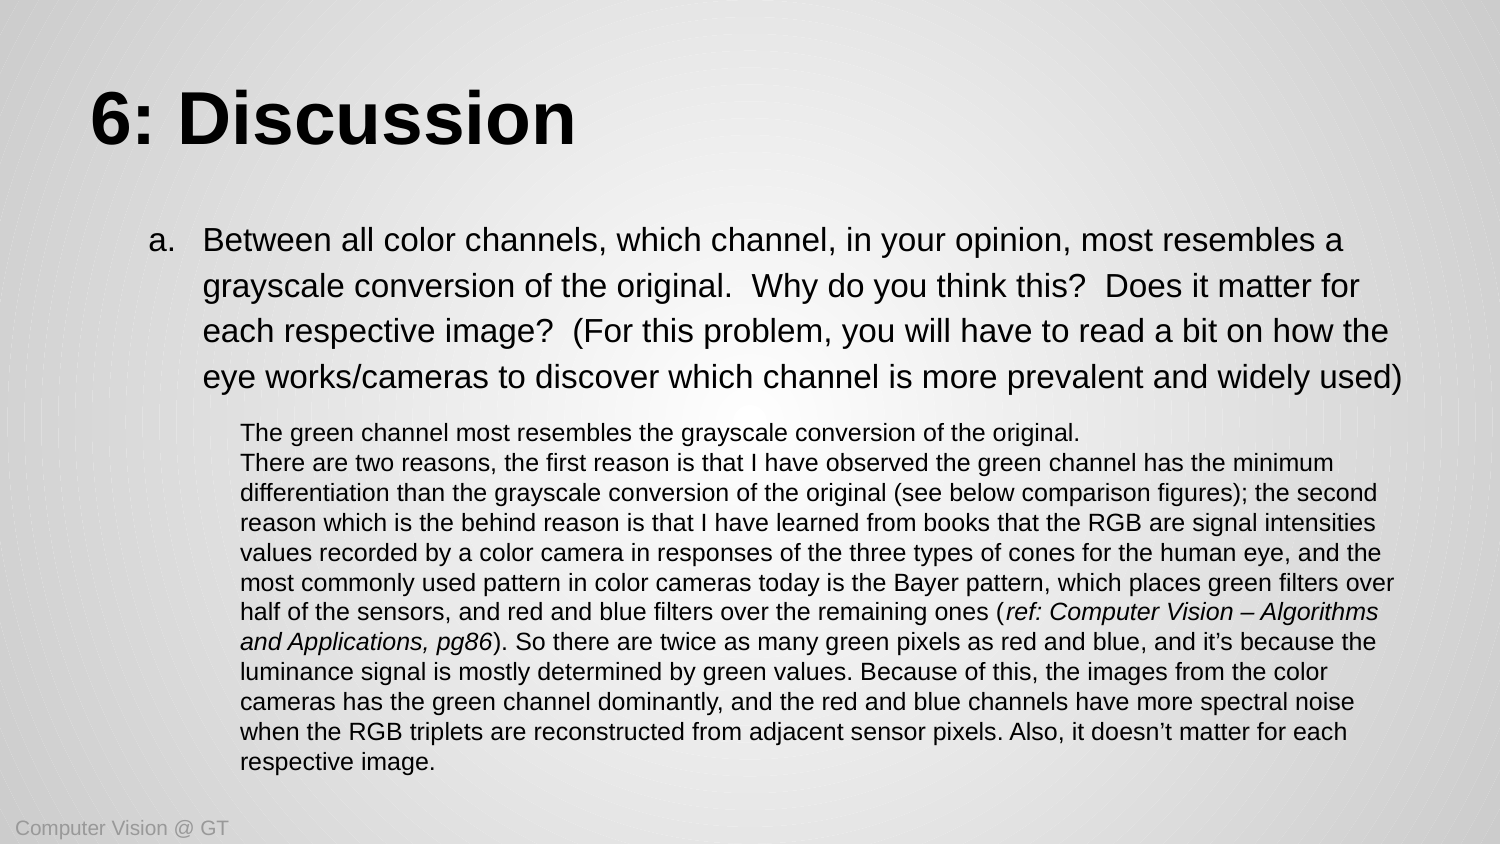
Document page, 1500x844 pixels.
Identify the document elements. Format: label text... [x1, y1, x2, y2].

title 6: Discussion [75, 33, 1425, 175]
text_box Computer Vision @ GT [0, 811, 422, 844]
list Between all color channels, which channel, in your opinion, most resembles a grayscale conversion of the original. Why do you think this? Does it matter for each respective image? (For this problem, you will have to read a bit on how the eye works/cameras to discover which channel is more prevalent and widely used) The green channel most resembles the grayscale conversion of the original. There are two reasons, the first reason is that I have observed the green channel has the minimum differentiation than the grayscale conversion of the original (see below comparison figures); the second reason which is the behind reason is that I have learned from books that the RGB are signal intensities values recorded by a color camera in responses of the three types of cones for the human eye, and the most commonly used pattern in color cameras today is the Bayer pattern, which places green filters over half of the sensors, and red and blue filters over the remaining ones (ref: Computer Vision – Algorithms and Applications, pg86). So there are twice as many green pixels as red and blue, and it’s because the luminance signal is mostly determined by green values. Because of this, the images from the color cameras has the green channel dominantly, and the red and blue channels have more spectral noise when the RGB triplets are reconstructed from adjacent sensor pixels. Also, it doesn’t matter for each respective image. [75, 196, 1425, 808]
